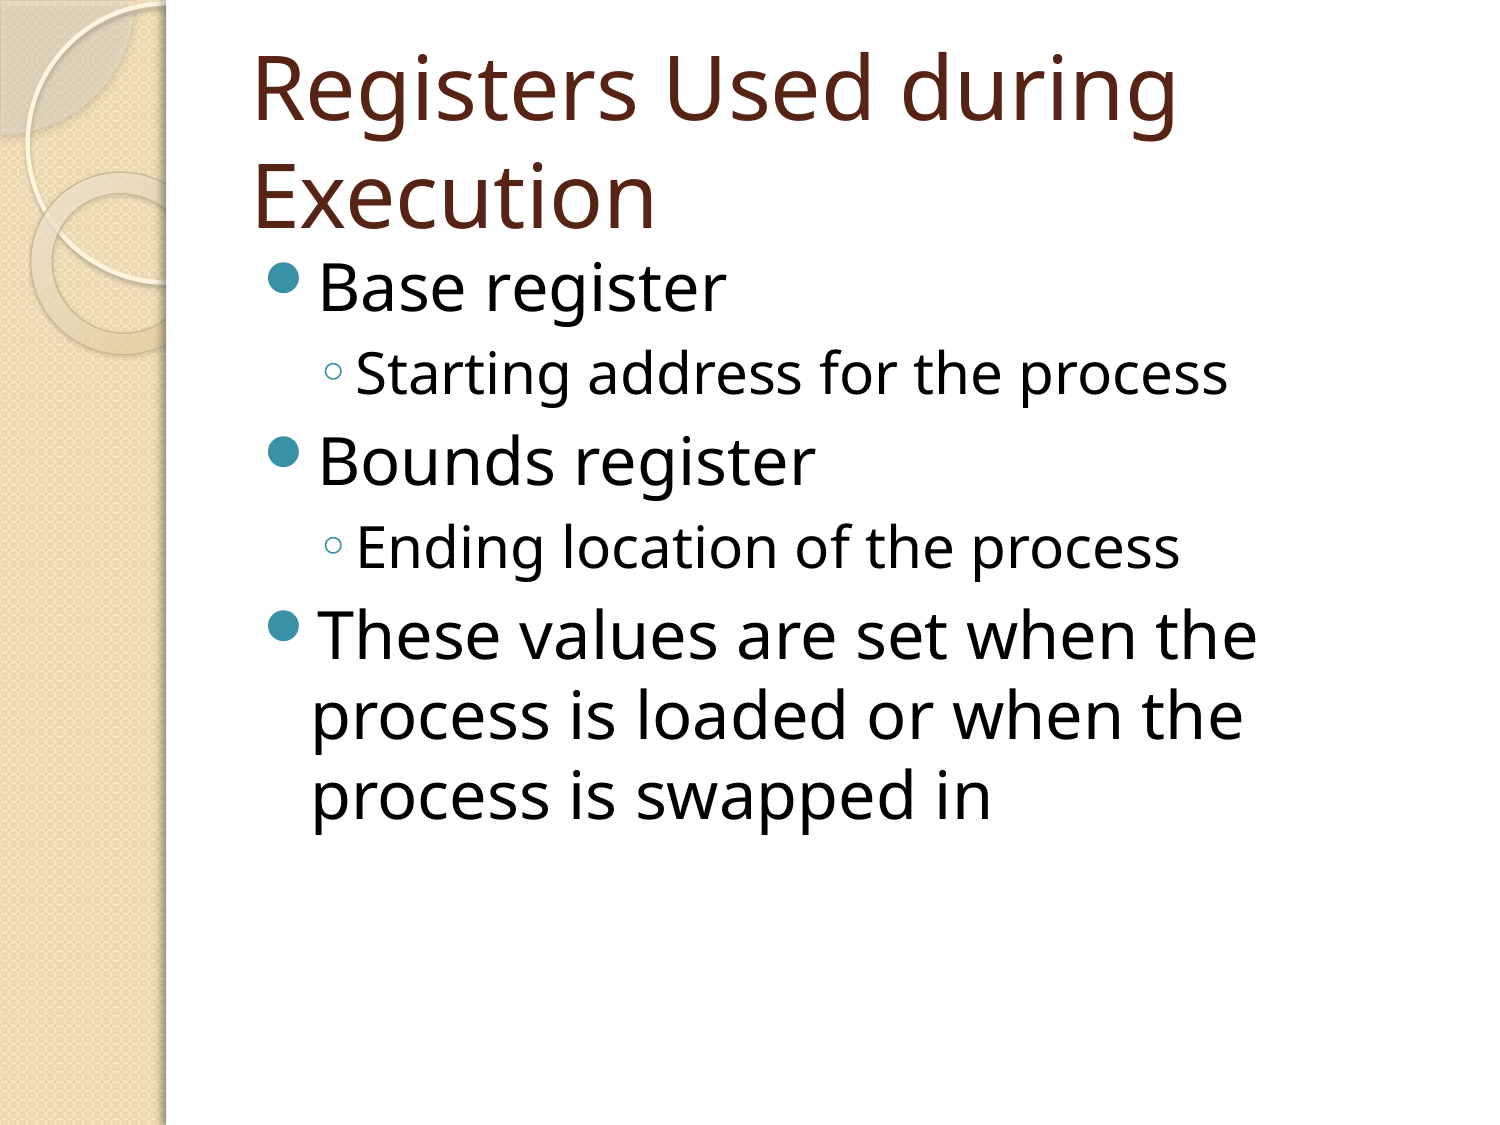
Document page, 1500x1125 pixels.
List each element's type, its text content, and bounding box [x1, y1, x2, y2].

title Registers Used during Execution [235, 45, 1466, 233]
list Base register Starting address for the process Bounds register Ending location of the process These values are set when the process is loaded or when the process is swapped in [235, 237, 1466, 1025]
